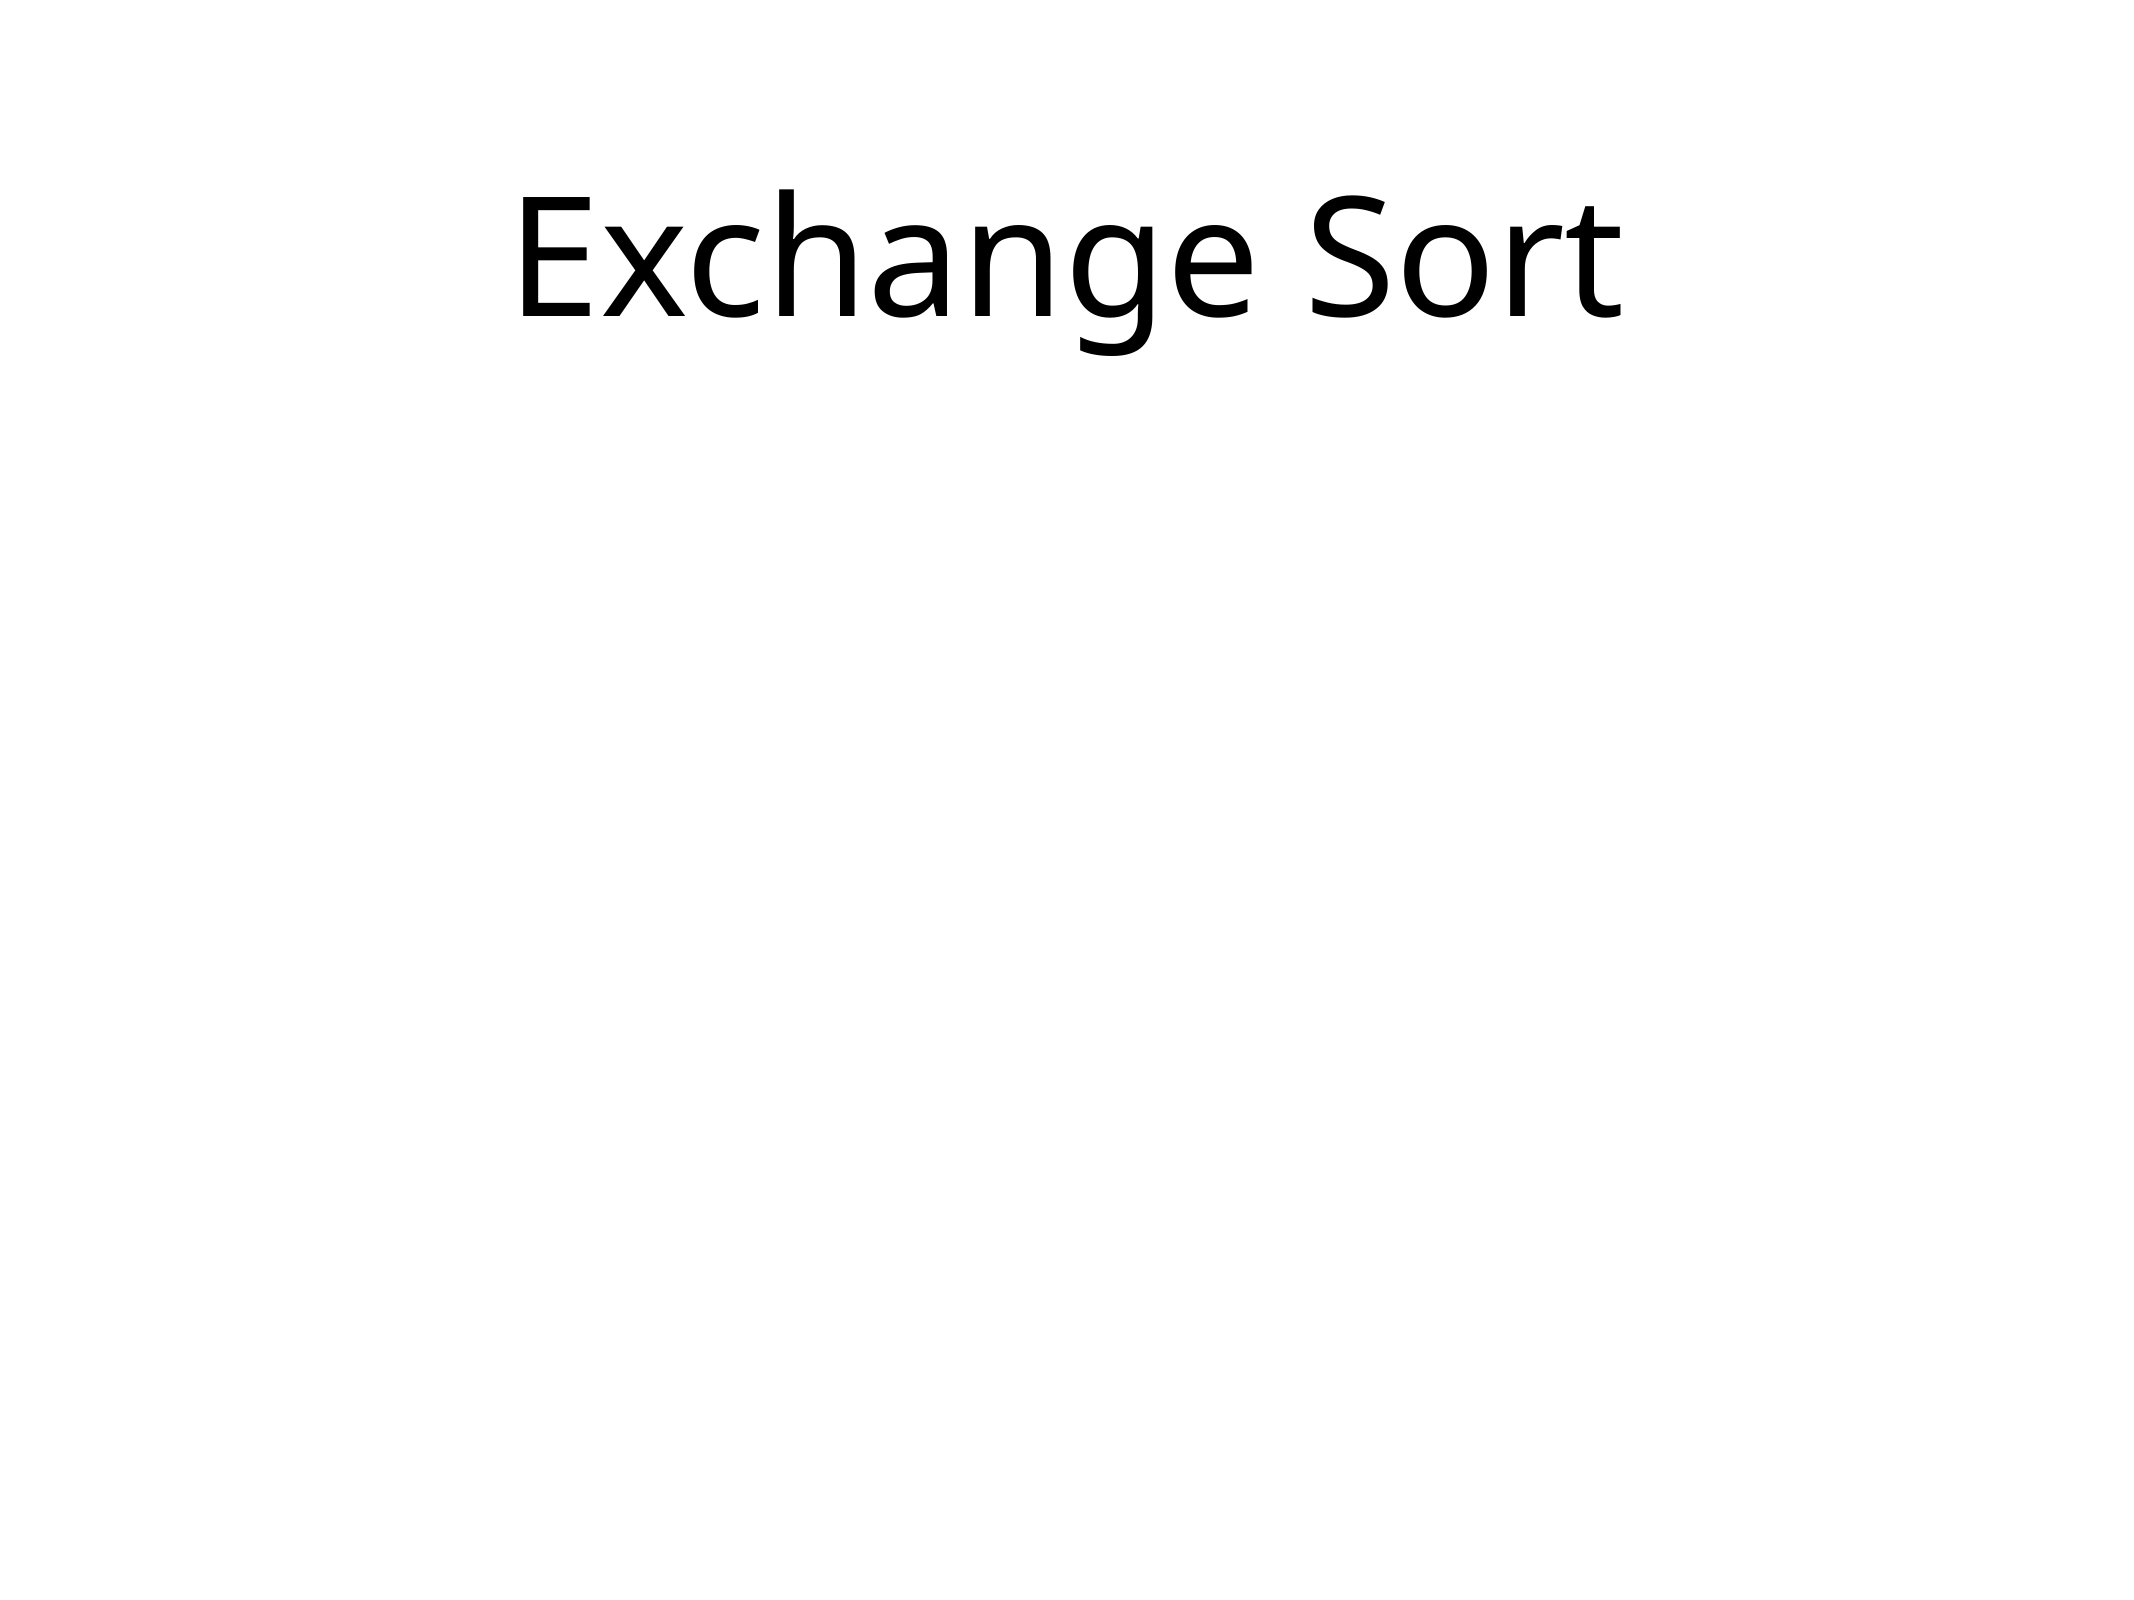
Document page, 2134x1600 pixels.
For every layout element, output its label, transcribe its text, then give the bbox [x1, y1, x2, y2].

title Exchange Sort [155, 72, 1978, 428]
